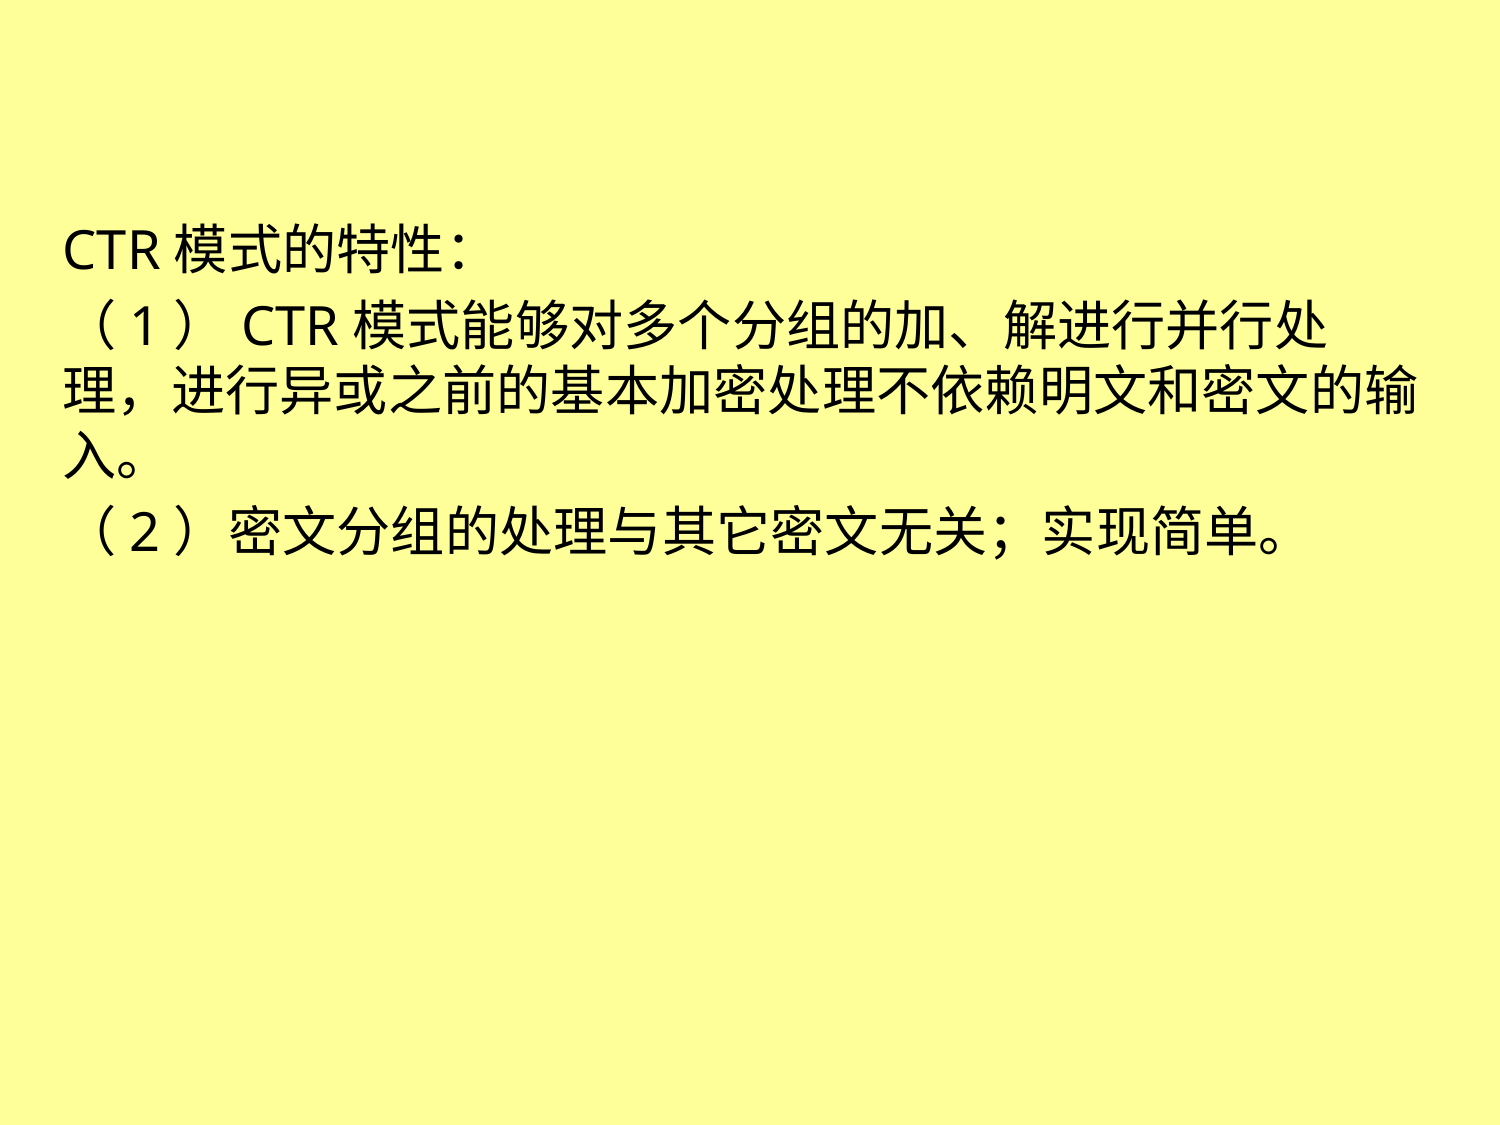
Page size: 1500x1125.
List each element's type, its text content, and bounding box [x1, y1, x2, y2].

list CTR模式的特性： （1）CTR模式能够对多个分组的加、解进行并行处理，进行异或之前的基本加密处理不依赖明文和密文的输入。 （2）密文分组的处理与其它密文无关；实现简单。 [47, 208, 1436, 1000]
